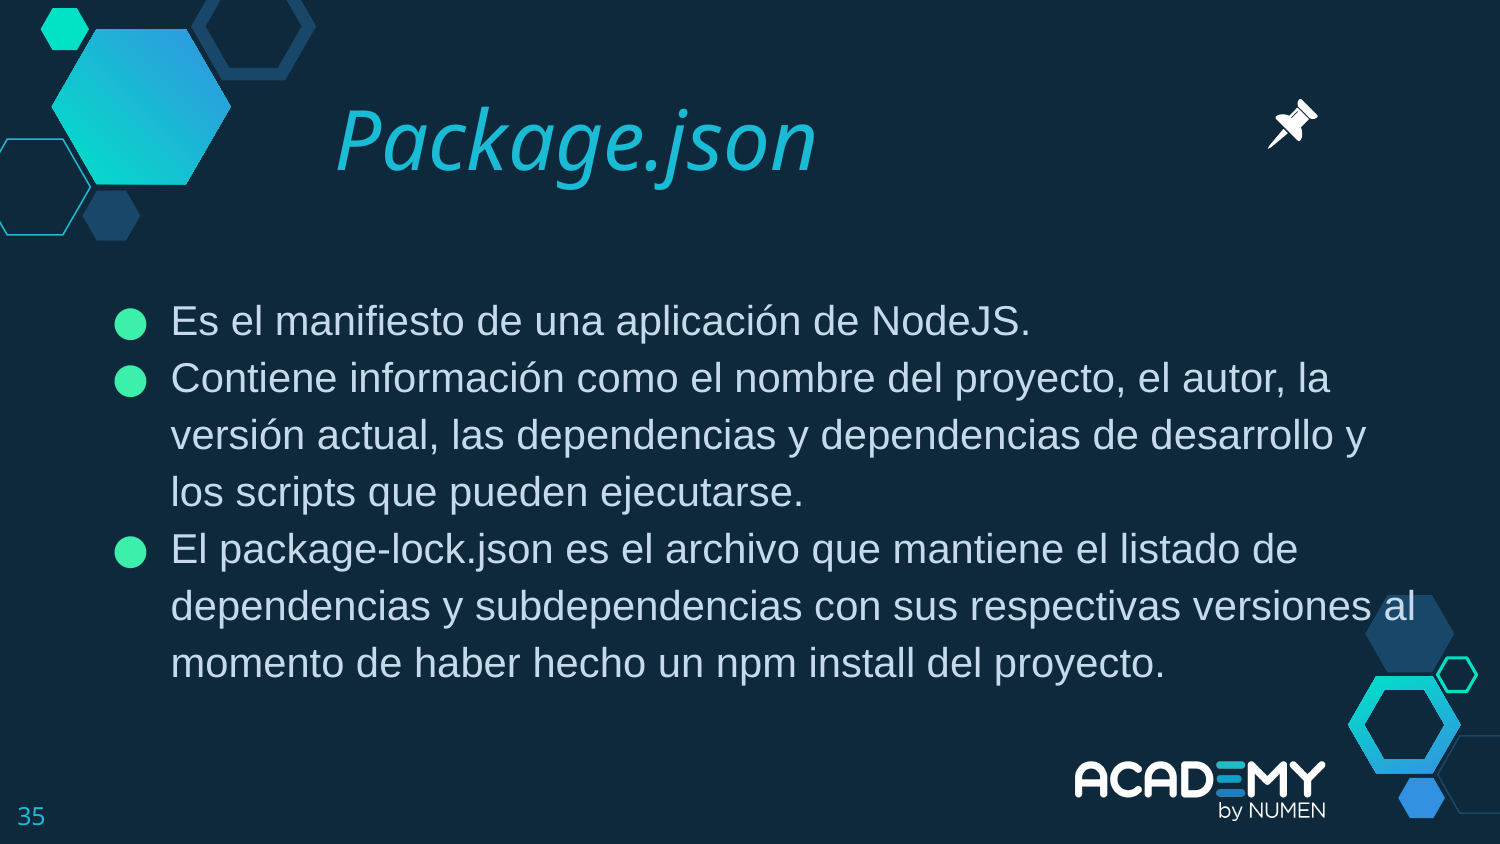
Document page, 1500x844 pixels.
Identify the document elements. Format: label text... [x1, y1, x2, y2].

text_box Es el manifiesto de una aplicación de NodeJS. Contiene información como el nombre del proyecto, el autor, la versión actual, las dependencias y dependencias de desarrollo y los scripts que pueden ejecutarse. El package-lock.json es el archivo que mantiene el listado de dependencias y subdependencias con sus respectivas versiones al momento de haber hecho un npm install del proyecto. [80, 242, 1442, 732]
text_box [1267, 98, 1318, 150]
title Package.json [319, 71, 1131, 203]
picture [1068, 743, 1330, 827]
slide_number 35 [2, 785, 93, 844]
